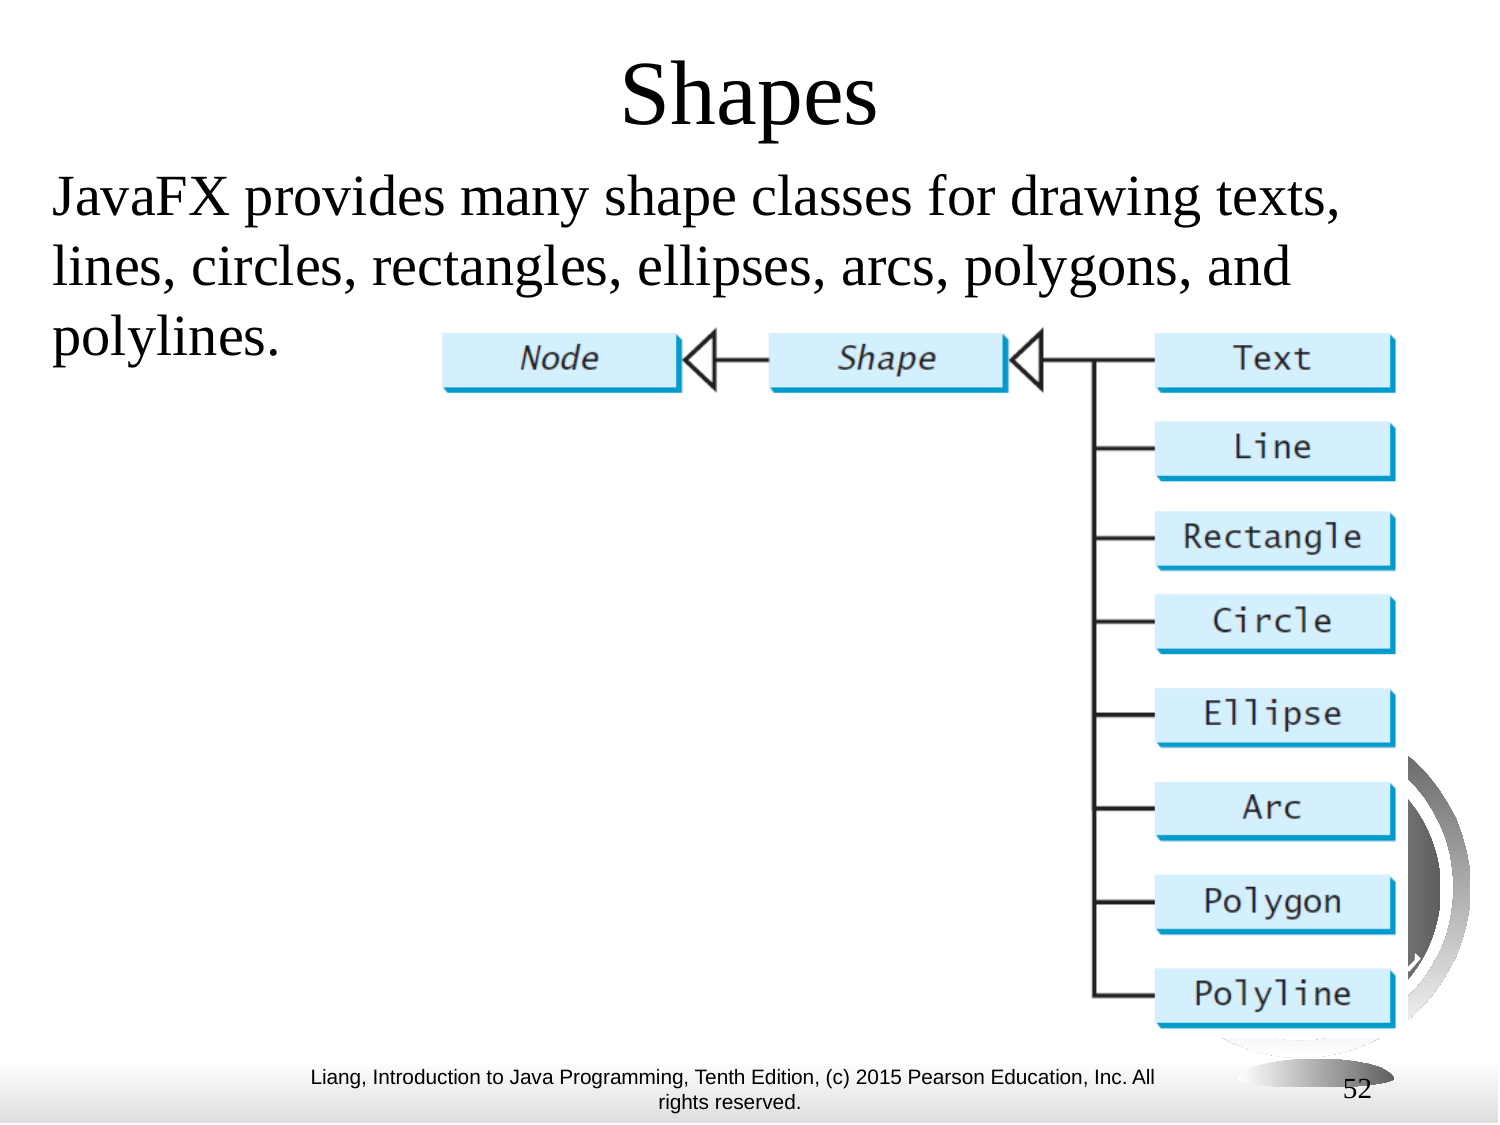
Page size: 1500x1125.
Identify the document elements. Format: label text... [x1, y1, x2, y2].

text_box JavaFX provides many shape classes for drawing texts, lines, circles, rectangles, ellipses, arcs, polygons, and polylines. [37, 149, 1450, 375]
title Shapes [37, 24, 1463, 150]
picture [437, 325, 1408, 1039]
slide_number 52 [1074, 1049, 1388, 1125]
